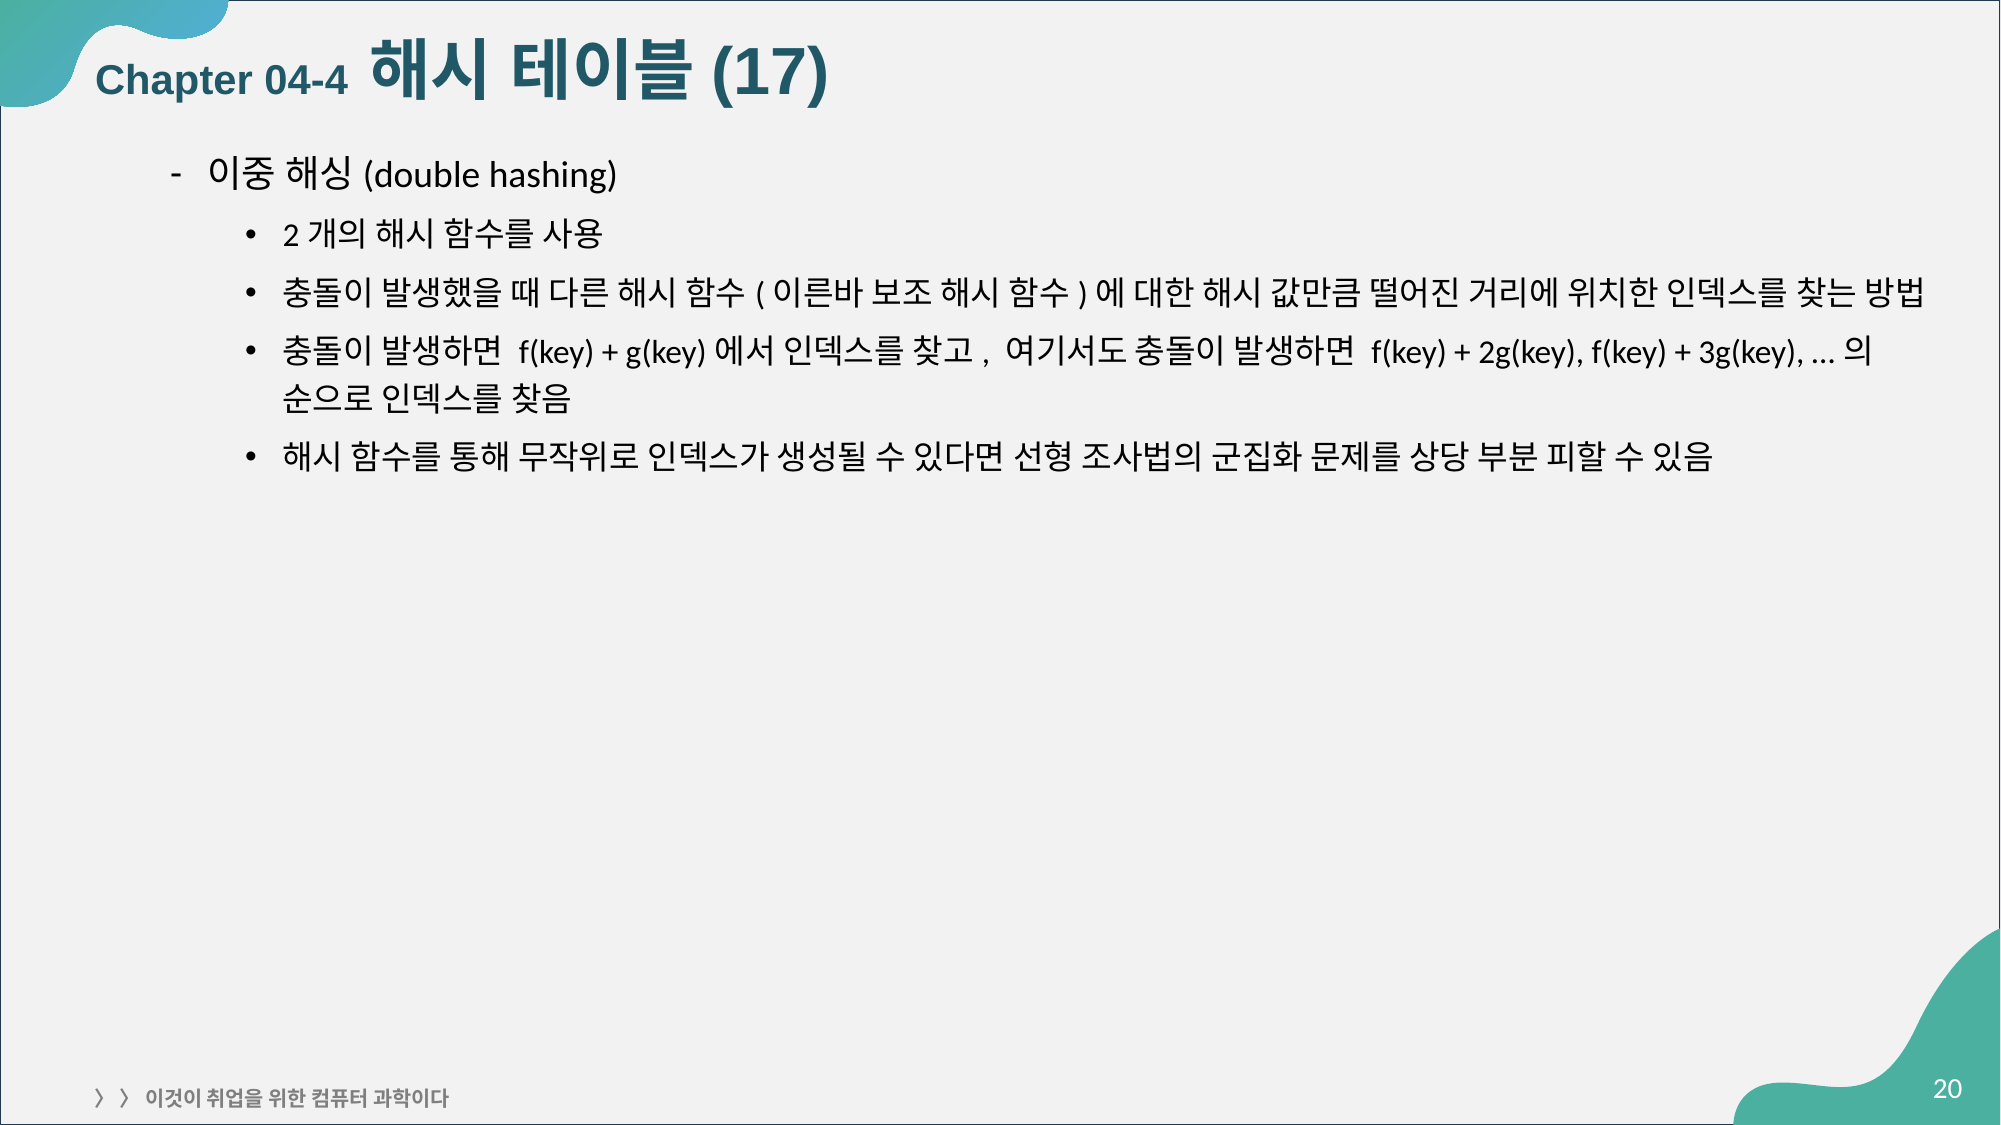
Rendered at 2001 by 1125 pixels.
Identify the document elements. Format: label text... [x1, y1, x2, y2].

footer 〉 〉 이것이 취업을 위한 컴퓨터 과학이다 [79, 1078, 755, 1114]
list 이중 해싱(double hashing) 2개의 해시 함수를 사용 충돌이 발생했을 때 다른 해시 함수(이른바 보조 해시 함수)에 대한 해시 값만큼 떨어진 거리에 위치한 인덱스를 찾는 방법 충돌이 발생하면 f(key) + g(key)에서 인덱스를 찾고, 여기서도 충돌이 발생하면 f(key) + 2g(key), f(key) + 3g(key), …의 순으로 인덱스를 찾음 해시 함수를 통해 무작위로 인덱스가 생성될 수 있다면 선형 조사법의 군집화 문제를 상당 부분 피할 수 있음 [79, 133, 1966, 1035]
title Chapter 04-4 해시 테이블(17) [79, 17, 1931, 128]
slide_number ‹#› [1917, 1061, 1984, 1122]
